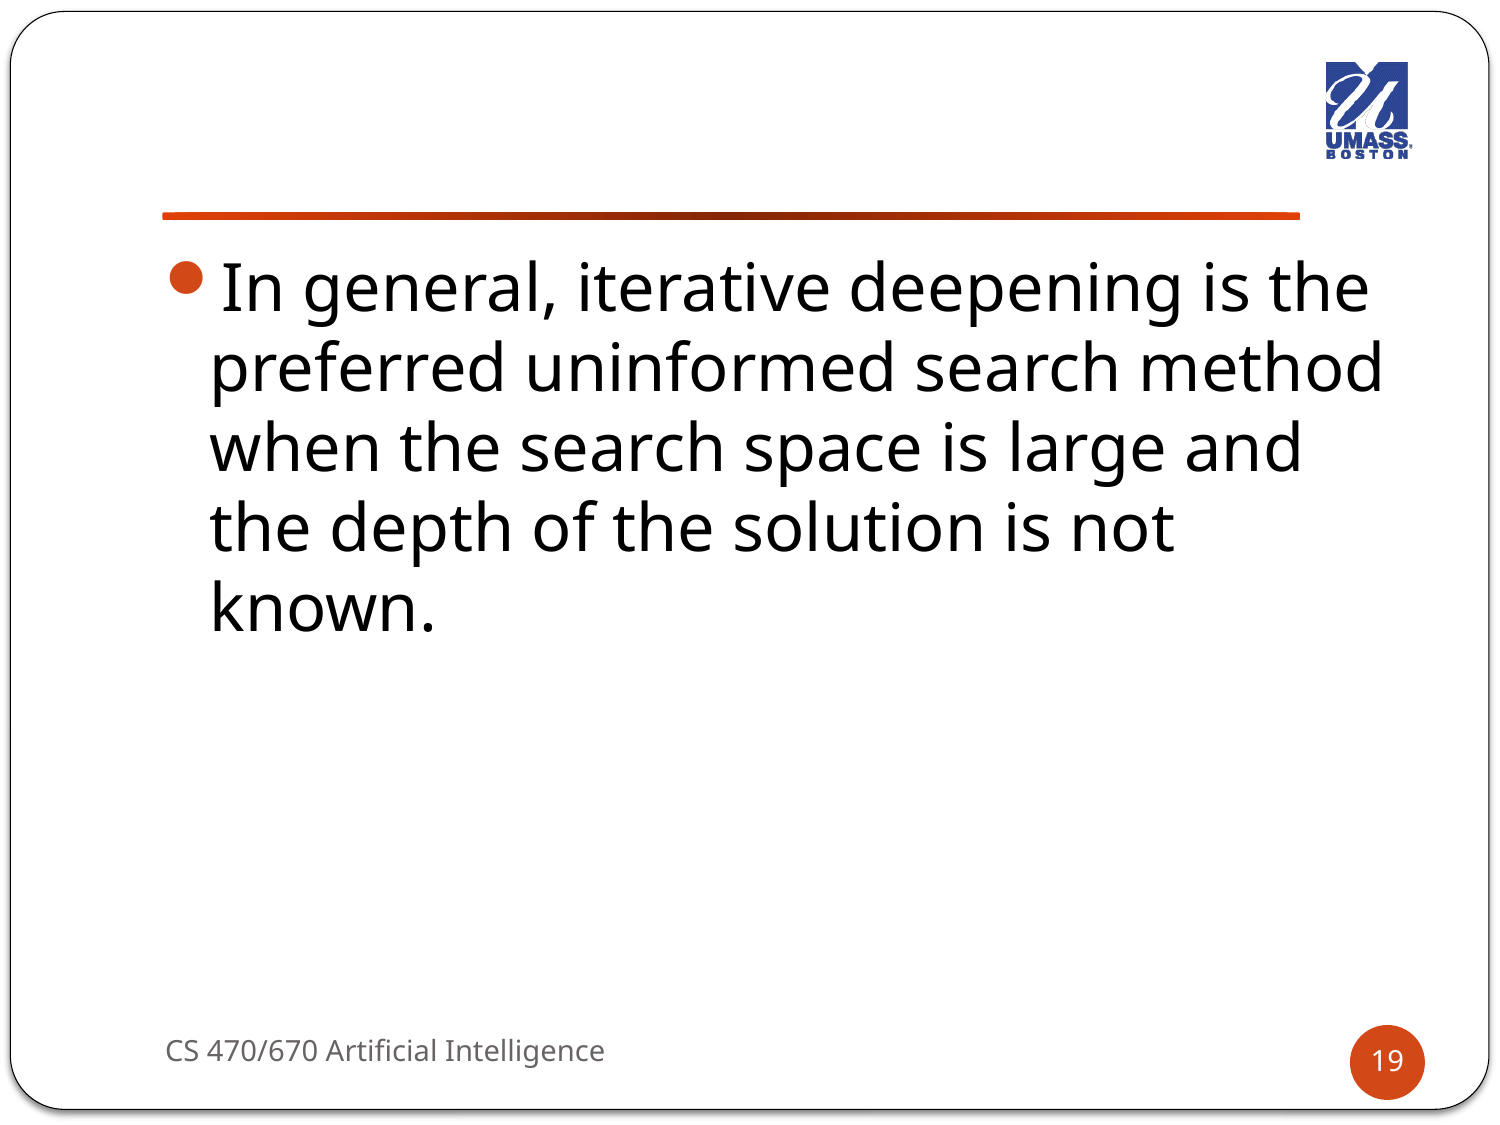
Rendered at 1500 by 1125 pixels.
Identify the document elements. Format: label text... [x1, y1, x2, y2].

picture [1325, 62, 1413, 159]
slide_number 19 [1349, 1024, 1425, 1100]
footer CS 470/670 Artificial Intelligence [150, 1012, 800, 1088]
list In general, iterative deepening is the preferred uninformed search method when the search space is large and the depth of the solution is not known. [150, 237, 1425, 988]
